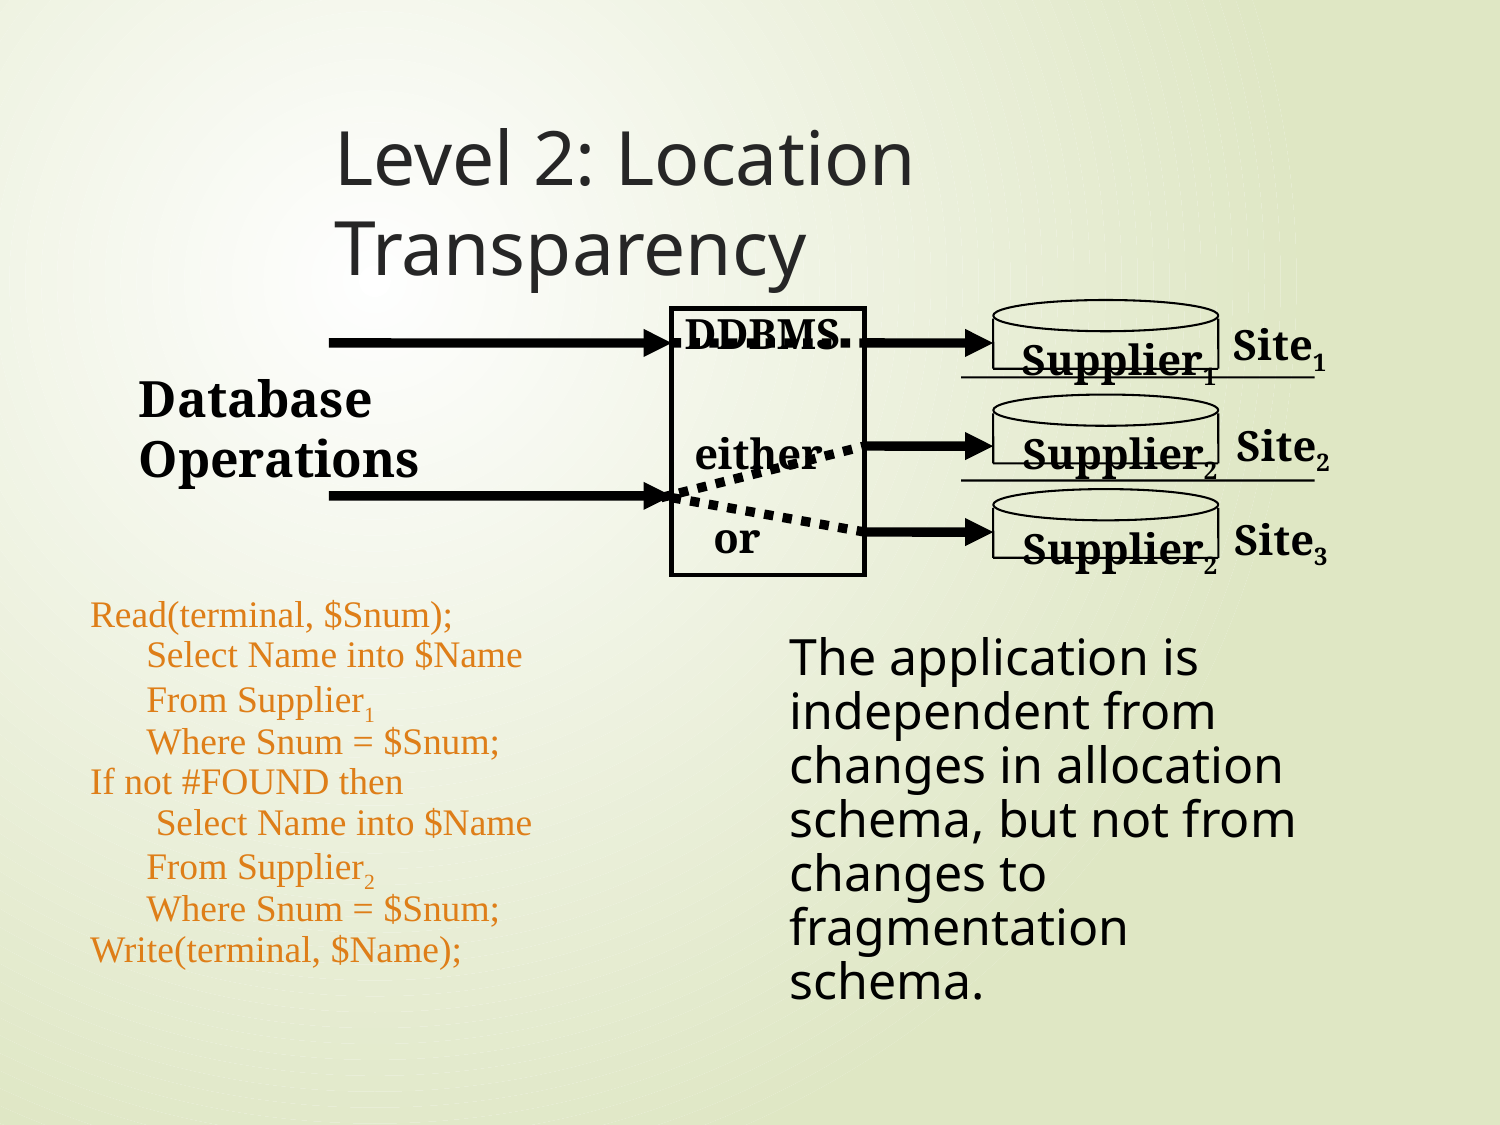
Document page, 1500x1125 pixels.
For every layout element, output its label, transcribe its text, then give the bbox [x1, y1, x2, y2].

text_box The application is independent from changes in allocation schema, but not from changes to fragmentation schema. [774, 624, 1338, 1018]
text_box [146, 299, 1338, 581]
title Level 2: Location Transparency [319, 102, 1400, 313]
list Read(terminal, $Snum); Select Name into $Name From Supplier1 Where Snum = $Snum; If not #FOUND then Select Name into $Name From Supplier2 Where Snum = $Snum; Write(terminal, $Name); [75, 587, 650, 1038]
